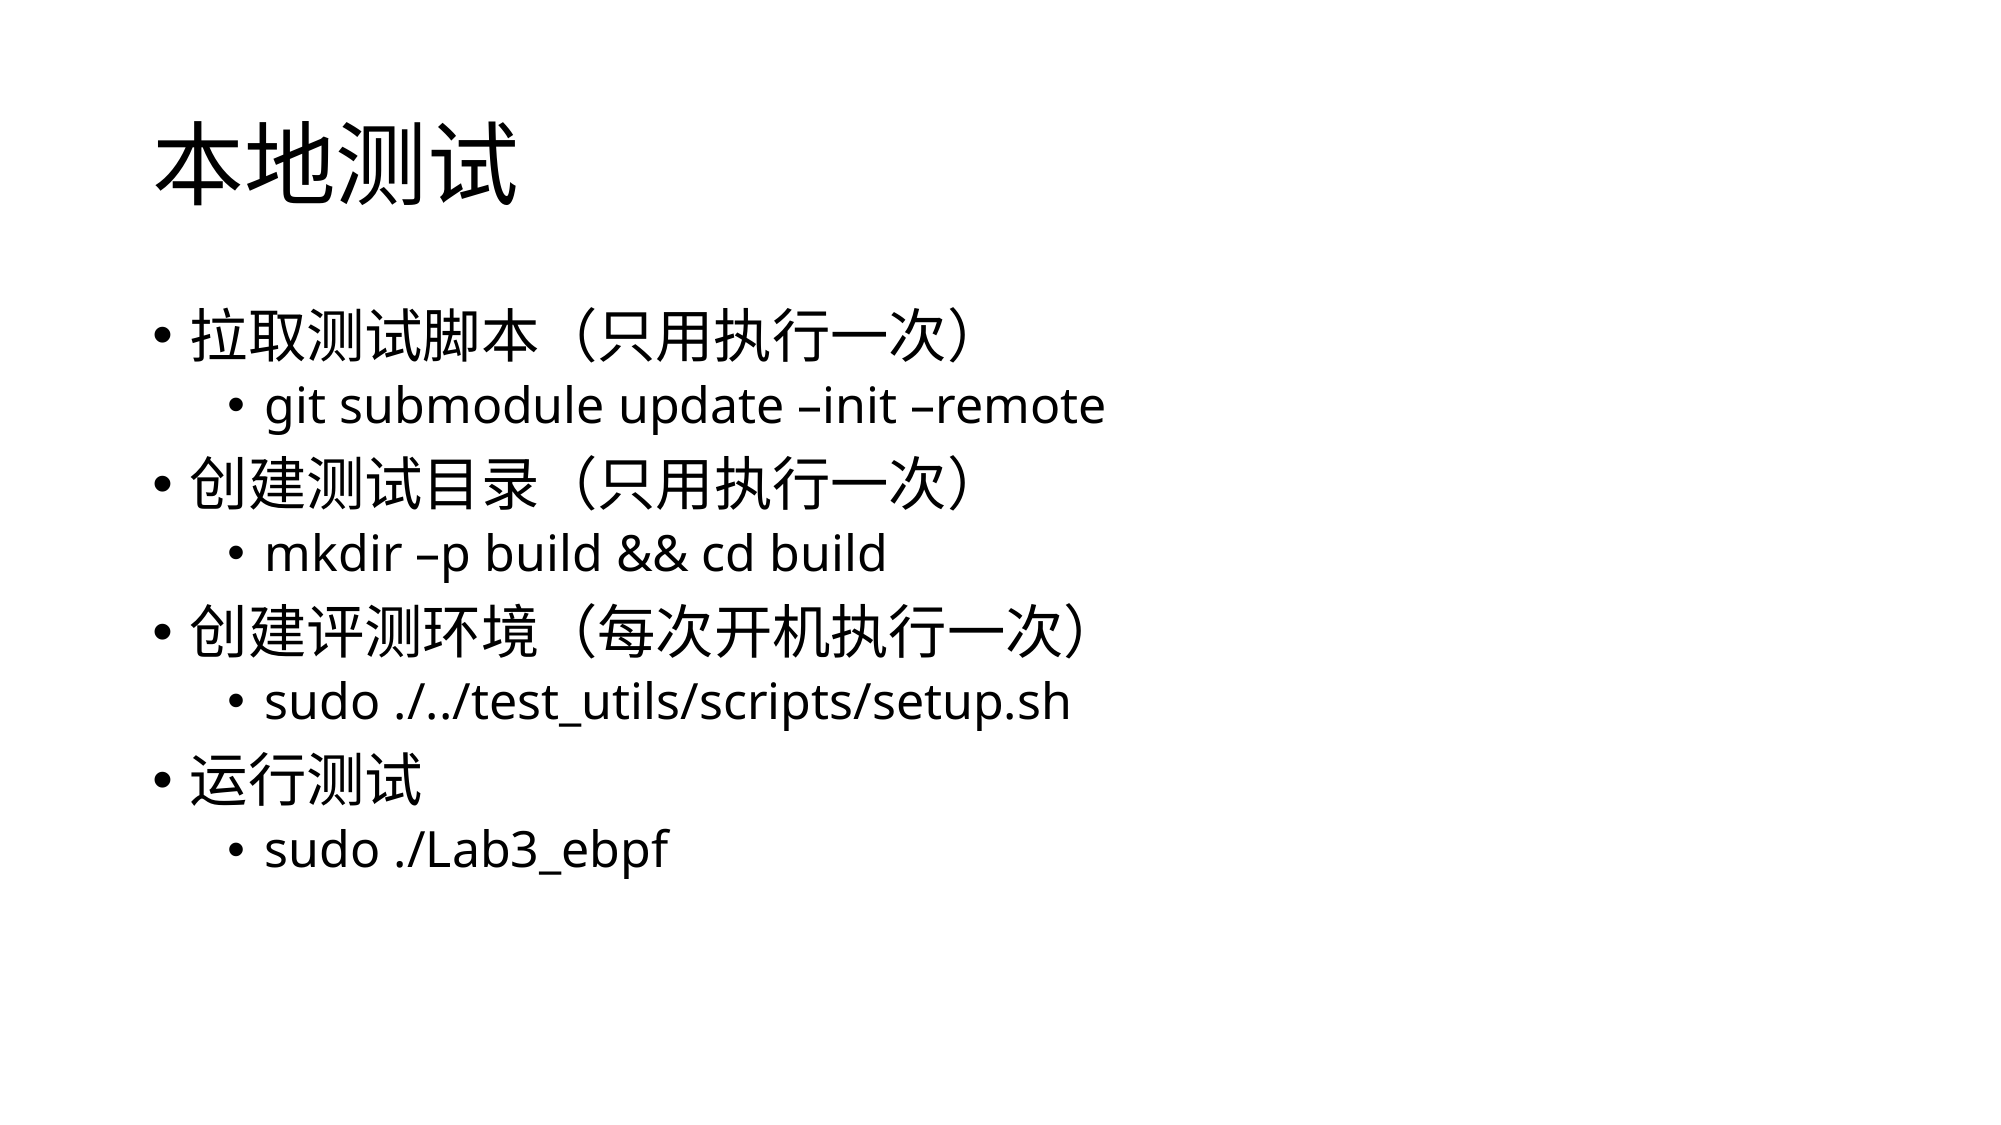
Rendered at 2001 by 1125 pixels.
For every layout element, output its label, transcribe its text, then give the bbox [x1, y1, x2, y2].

list 拉取测试脚本（只用执行一次） git submodule update –init –remote 创建测试目录（只用执行一次） mkdir –p build && cd build 创建评测环境（每次开机执行一次） sudo ./../test_utils/scripts/setup.sh 运行测试 sudo ./Lab3_ebpf [137, 299, 1863, 1014]
title 本地测试 [137, 59, 1863, 278]
